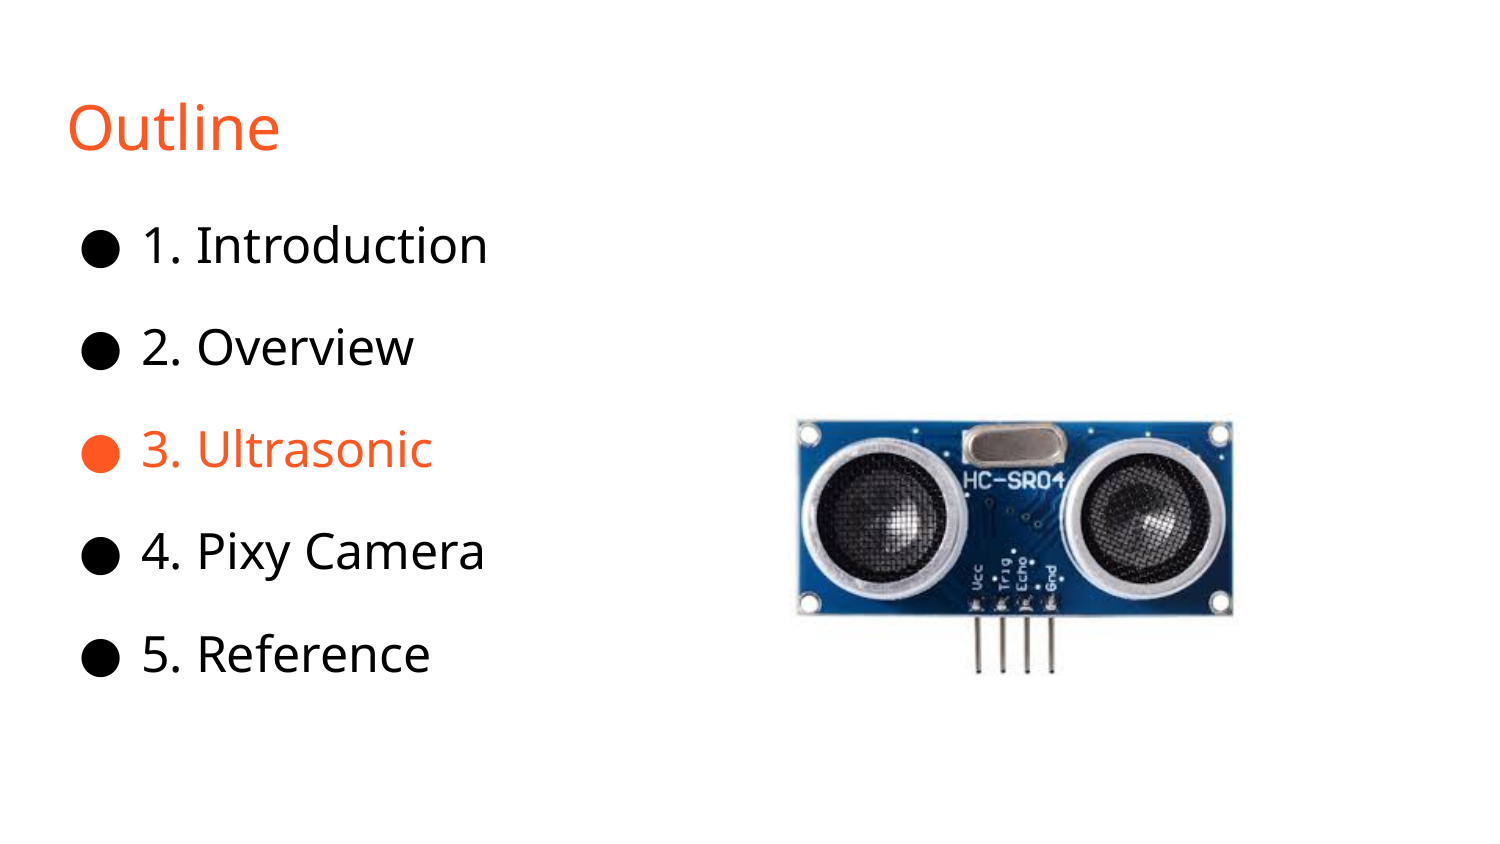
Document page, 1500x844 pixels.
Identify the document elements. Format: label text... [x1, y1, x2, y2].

list 1. Introduction 2. Overview 3. Ultrasonic 4. Pixy Camera 5. Reference [51, 189, 1449, 750]
picture [788, 412, 1240, 687]
title Outline [51, 72, 1449, 167]
